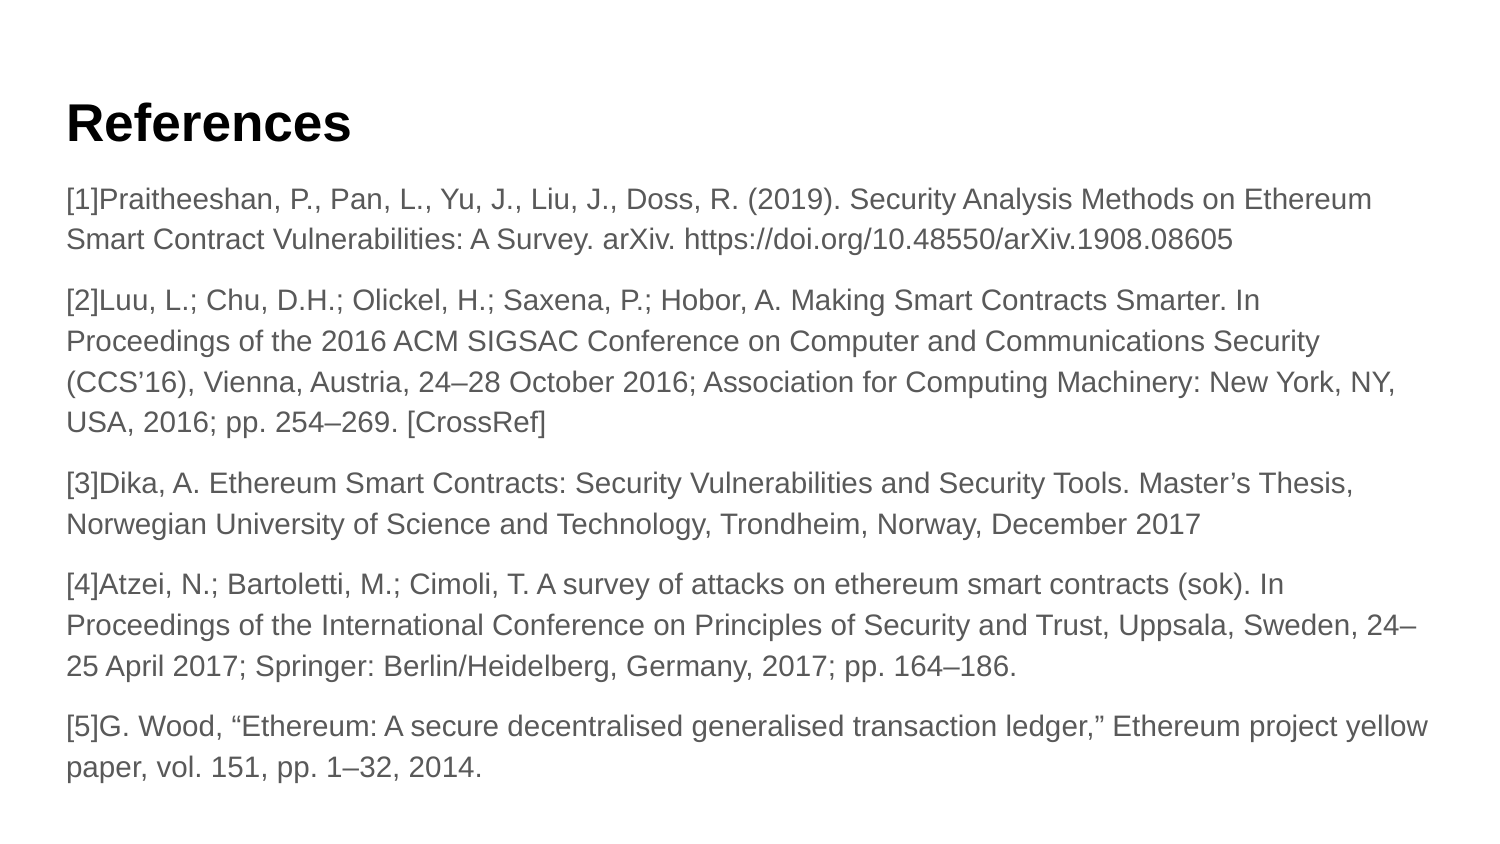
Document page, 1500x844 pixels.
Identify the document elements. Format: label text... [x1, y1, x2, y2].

title References [51, 72, 1449, 159]
list [1]Praitheeshan, P., Pan, L., Yu, J., Liu, J., Doss, R. (2019). Security Analysis Methods on Ethereum Smart Contract Vulnerabilities: A Survey. arXiv. https://doi.org/10.48550/arXiv.1908.08605 [2]Luu, L.; Chu, D.H.; Olickel, H.; Saxena, P.; Hobor, A. Making Smart Contracts Smarter. In Proceedings of the 2016 ACM SIGSAC Conference on Computer and Communications Security (CCS’16), Vienna, Austria, 24–28 October 2016; Association for Computing Machinery: New York, NY, USA, 2016; pp. 254–269. [CrossRef] [3]Dika, A. Ethereum Smart Contracts: Security Vulnerabilities and Security Tools. Master’s Thesis, Norwegian University of Science and Technology, Trondheim, Norway, December 2017 [4]Atzei, N.; Bartoletti, M.; Cimoli, T. A survey of attacks on ethereum smart contracts (sok). In Proceedings of the International Conference on Principles of Security and Trust, Uppsala, Sweden, 24–25 April 2017; Springer: Berlin/Heidelberg, Germany, 2017; pp. 164–186. [5]G. Wood, “Ethereum: A secure decentralised generalised transaction ledger,” Ethereum project yellow paper, vol. 151, pp. 1–32, 2014. [51, 159, 1449, 803]
